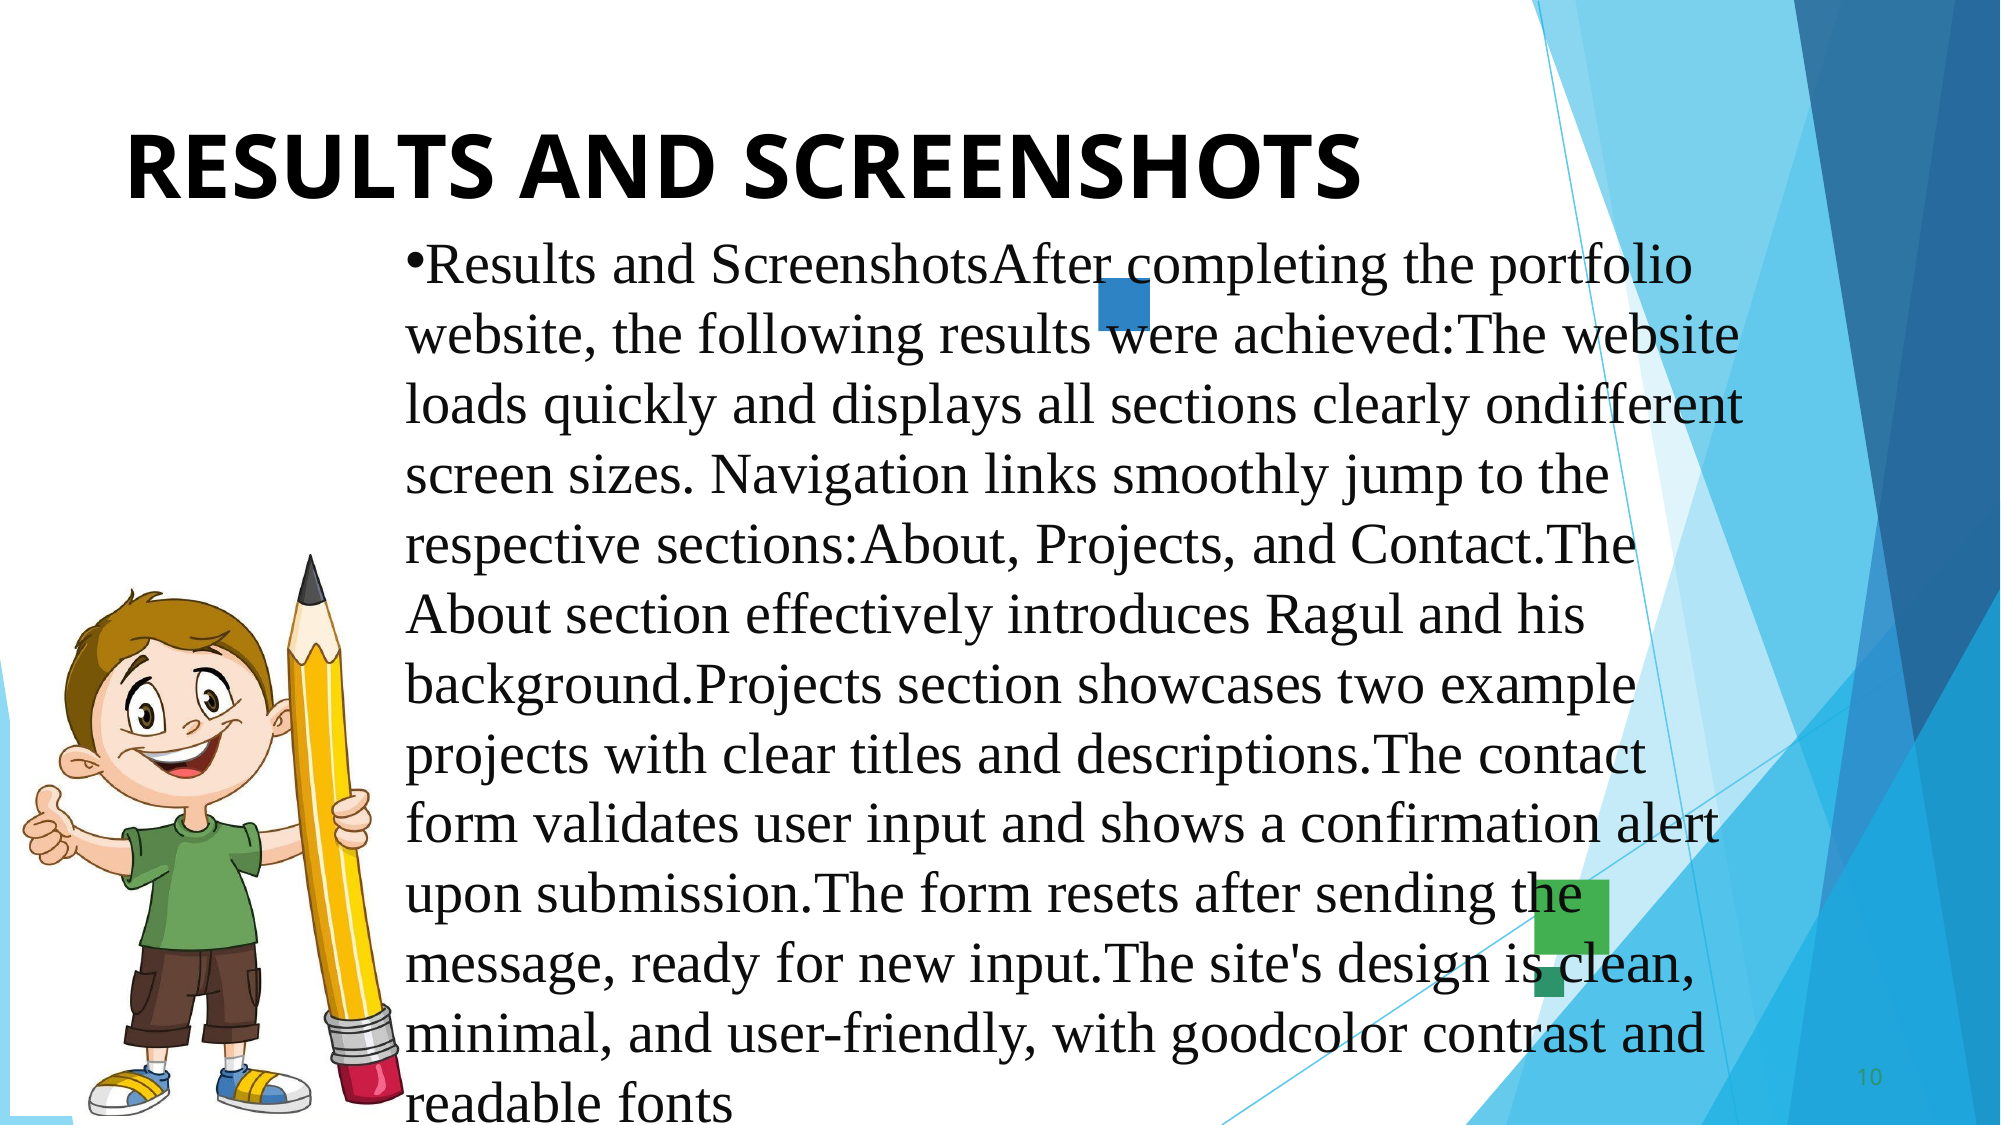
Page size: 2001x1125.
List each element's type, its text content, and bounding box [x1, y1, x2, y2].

text_box 10 [1849, 1061, 1888, 1095]
title RESULTS AND SCREENSHOTS [121, 107, 1513, 298]
text_box Results and ScreenshotsAfter completing the portfolio website, the following results were achieved:The website loads quickly and displays all sections clearly ondifferent screen sizes. Navigation links smoothly jump to the respective sections:About, Projects, and Contact.The About section effectively introduces Ragul and his background.Projects section showcases two example projects with clear titles and descriptions.The contact form validates user input and shows a confirmation alert upon submission.The form resets after sending the message, ready for new input.The site's design is clean, minimal, and user-friendly, with goodcolor contrast and readable fonts [390, 217, 1763, 1125]
picture [10, 554, 416, 1116]
